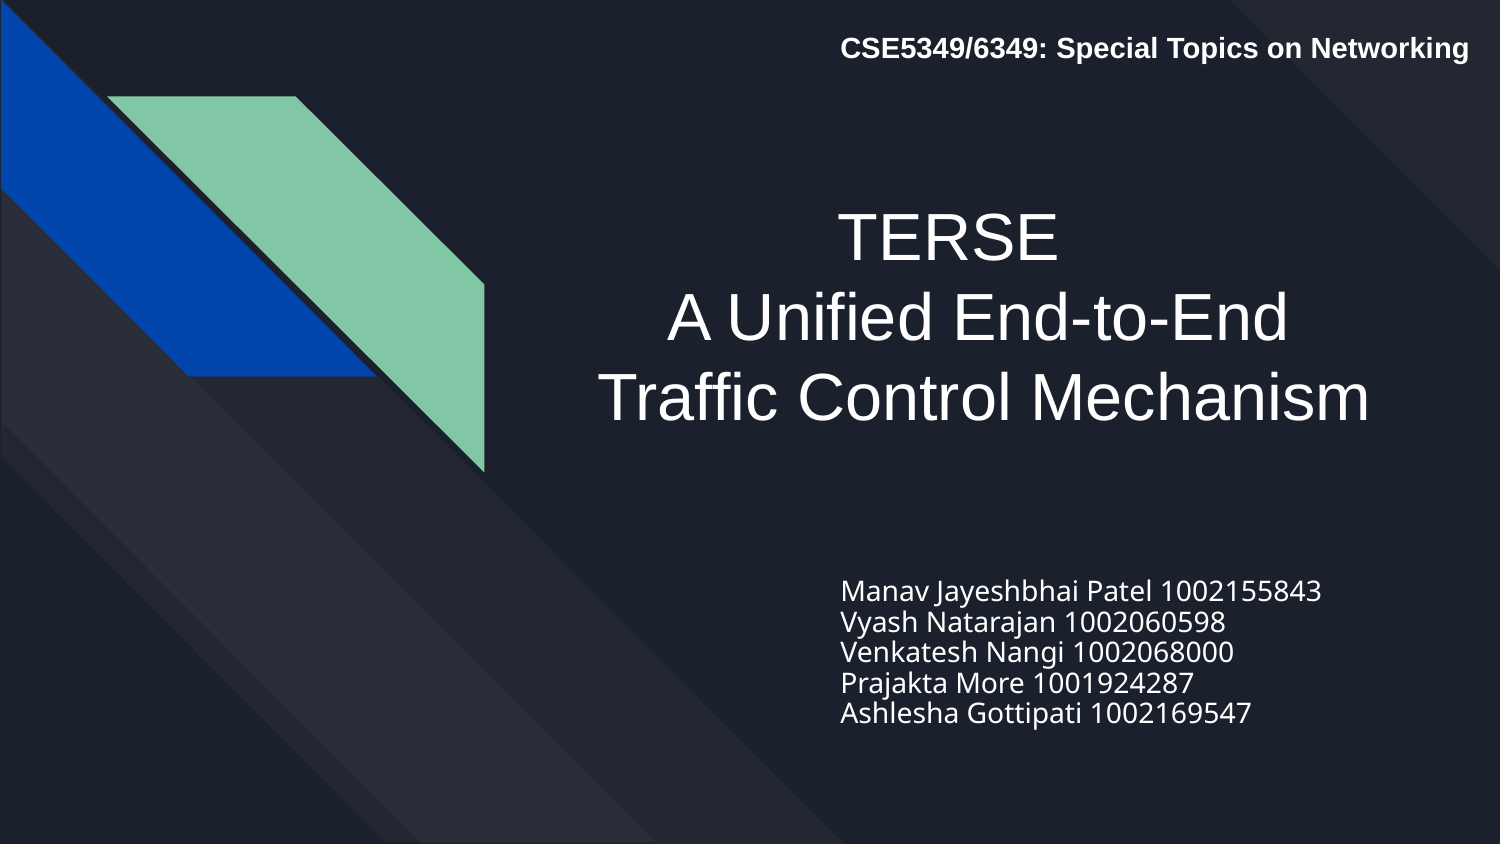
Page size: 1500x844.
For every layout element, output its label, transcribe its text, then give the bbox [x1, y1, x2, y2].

title TERSE A Unified End-to-End Traffic Control Mechanism [582, 178, 1440, 476]
text_box CSE5349/6349: Special Topics on Networking [825, 14, 1491, 80]
subtitle Manav Jayeshbhai Patel 1002155843 Vyash Natarajan 1002060598 Venkatesh Nangi 1002068000 Prajakta More 1001924287 Ashlesha Gottipati 1002169547 [825, 562, 1469, 735]
